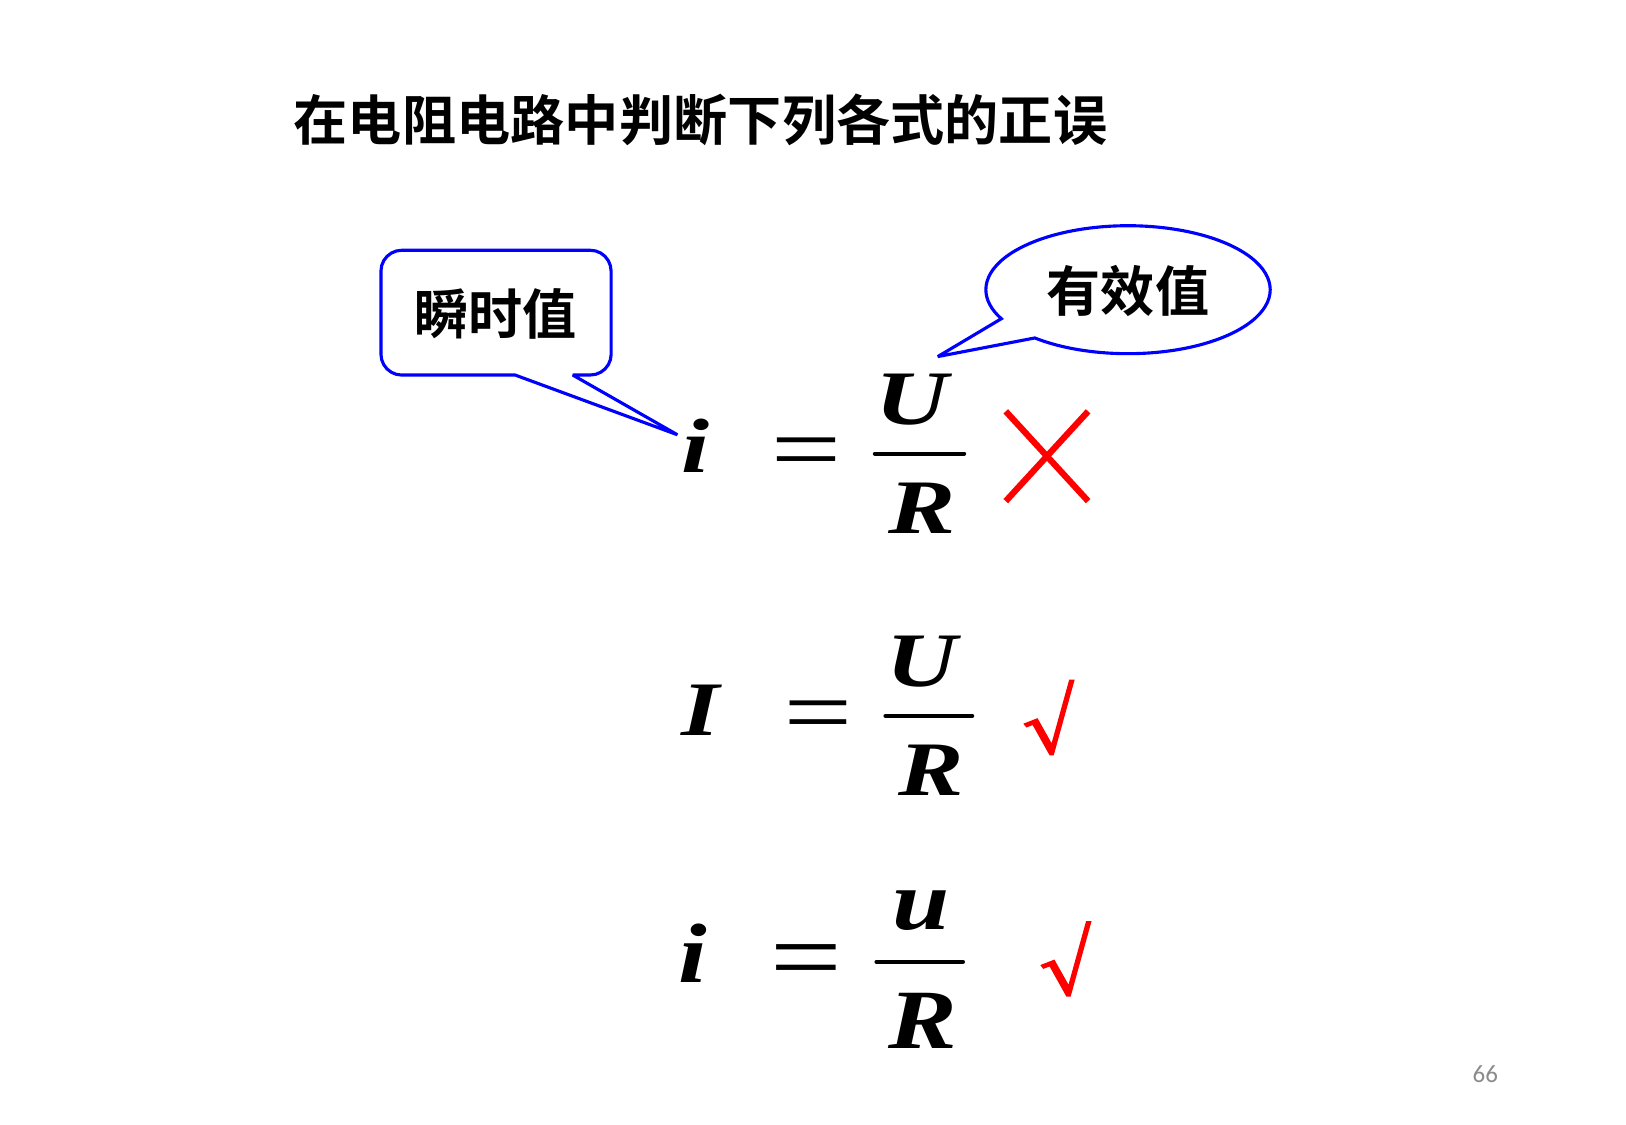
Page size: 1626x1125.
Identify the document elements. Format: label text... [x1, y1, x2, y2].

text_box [662, 376, 990, 1068]
text_box  [990, 897, 1147, 1021]
text_box  [990, 656, 1130, 780]
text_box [1005, 411, 1089, 502]
slide_number 66 [1147, 1042, 1514, 1103]
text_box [380, 225, 1271, 376]
text_box 在电阻电路中判断下列各式的正误 [277, 78, 1220, 160]
